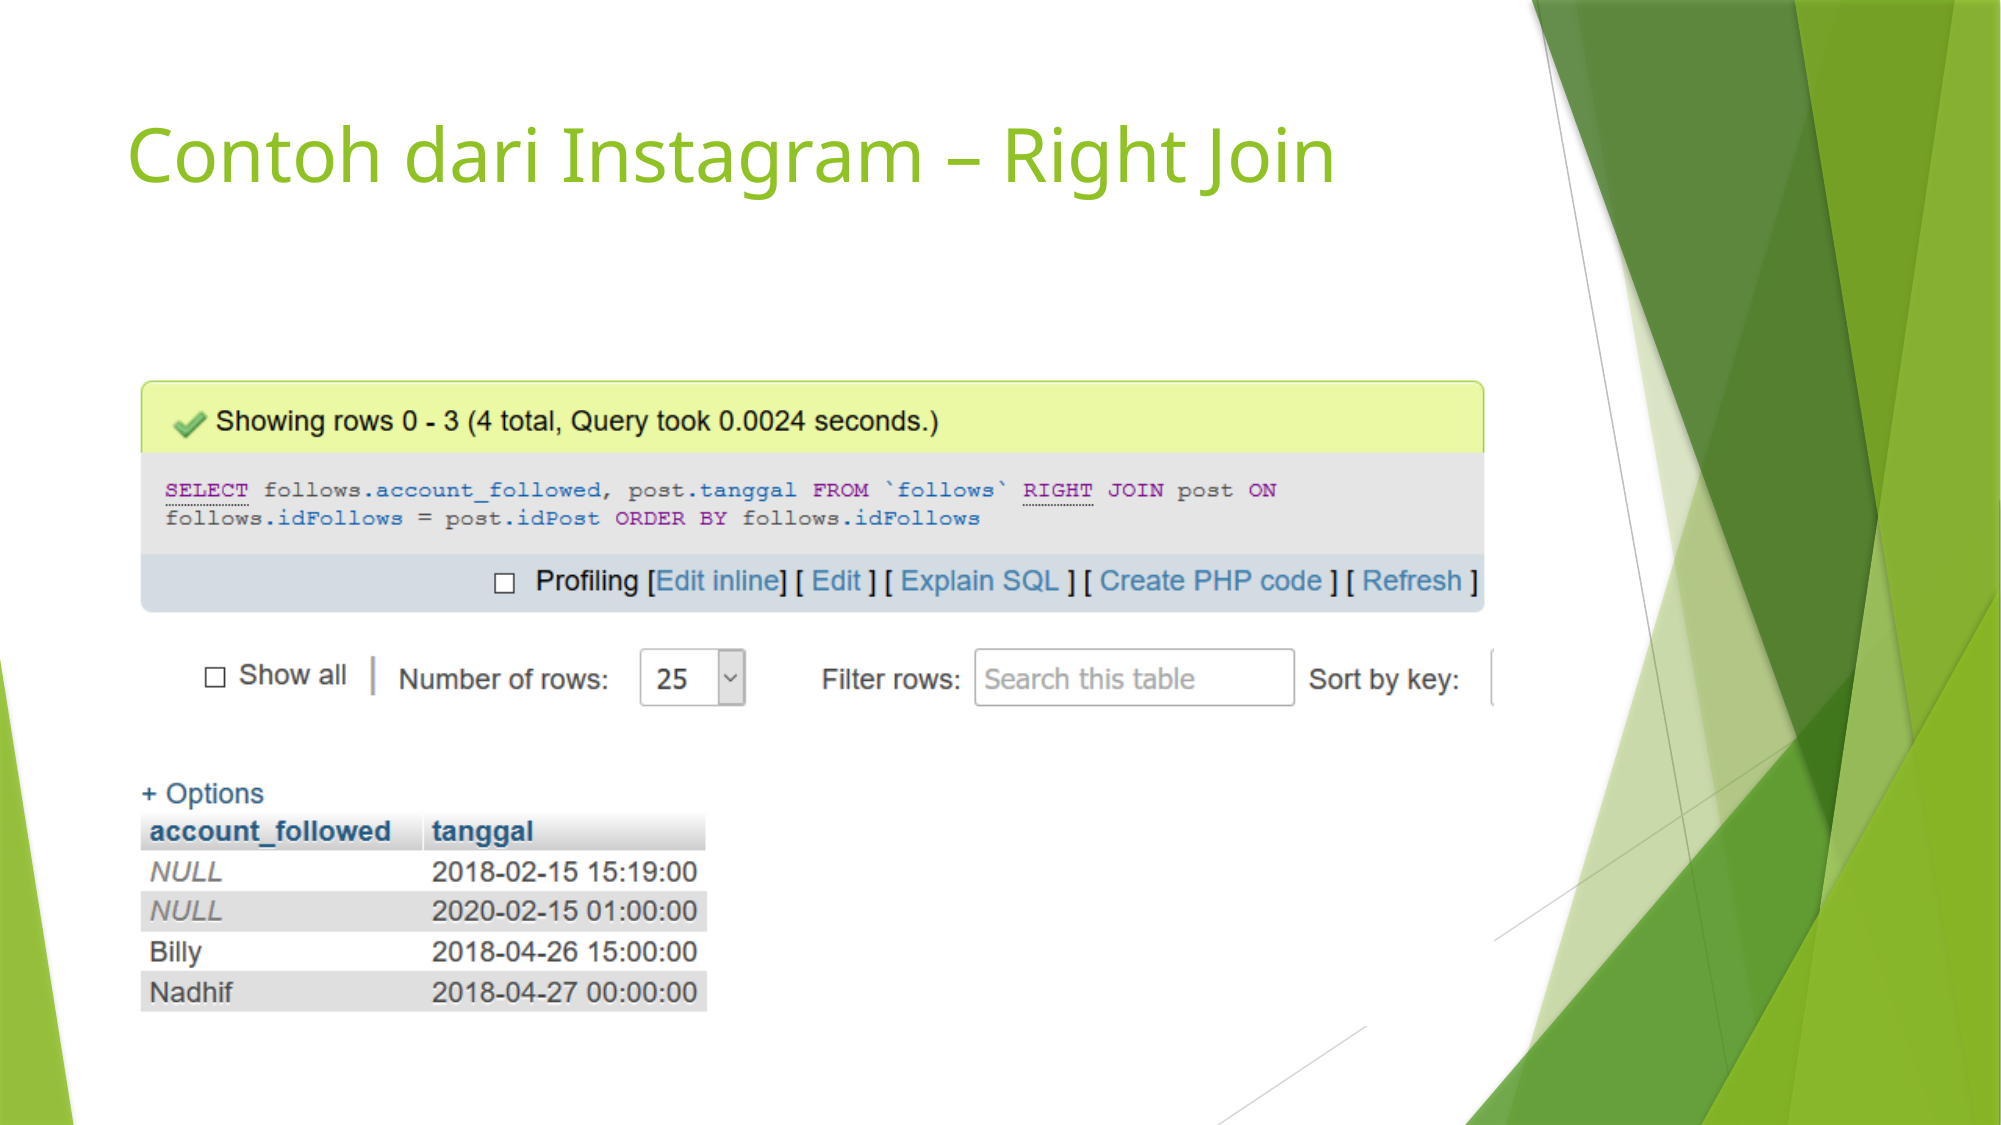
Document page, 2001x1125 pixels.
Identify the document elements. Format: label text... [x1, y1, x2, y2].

title Contoh dari Instagram – Right Join [111, 99, 1522, 317]
picture [138, 373, 1495, 1026]
